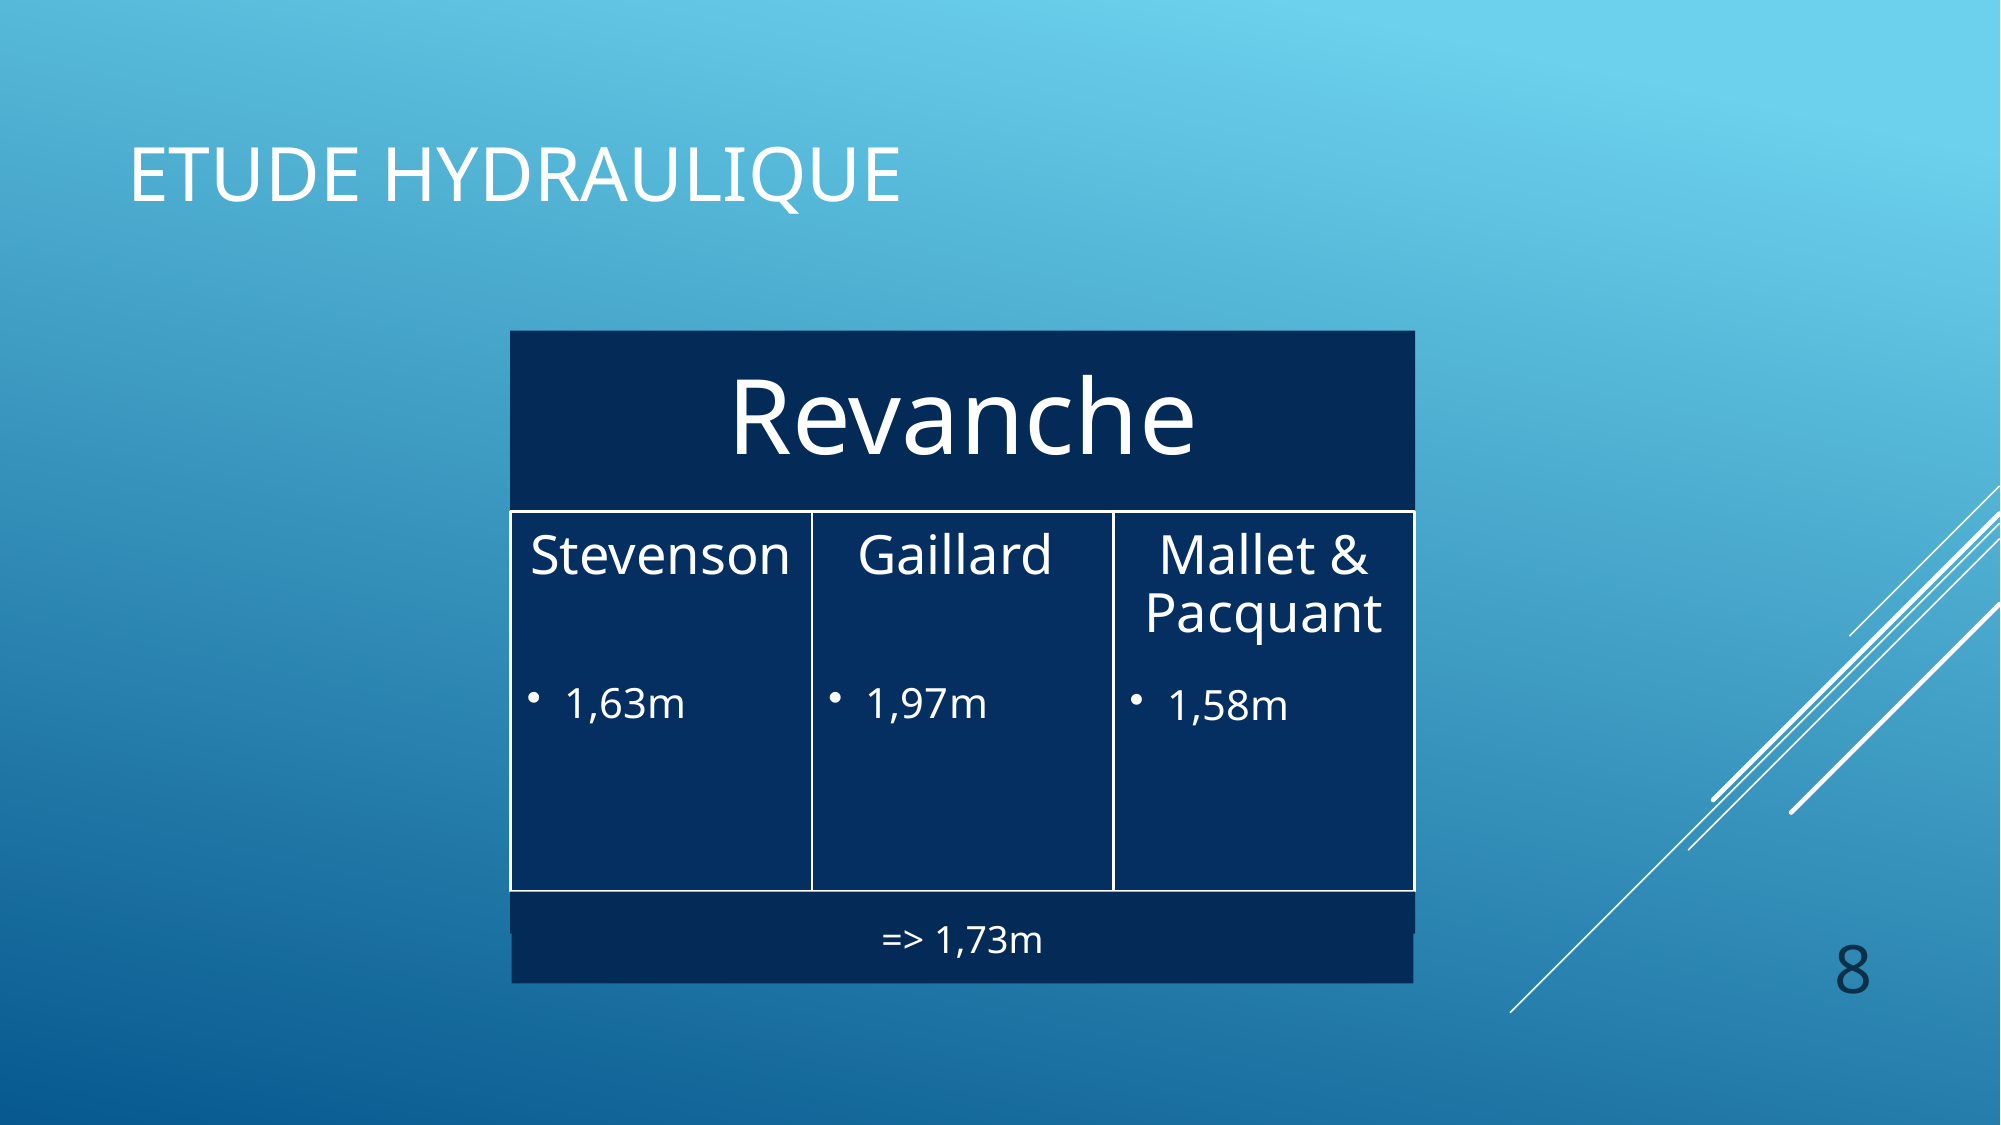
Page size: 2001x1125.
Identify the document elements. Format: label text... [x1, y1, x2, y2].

title Etude hydraulique [112, 0, 1513, 224]
slide_number 8 [1700, 915, 1888, 1025]
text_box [509, 330, 1416, 934]
text_box => 1,73m [510, 934, 1415, 985]
